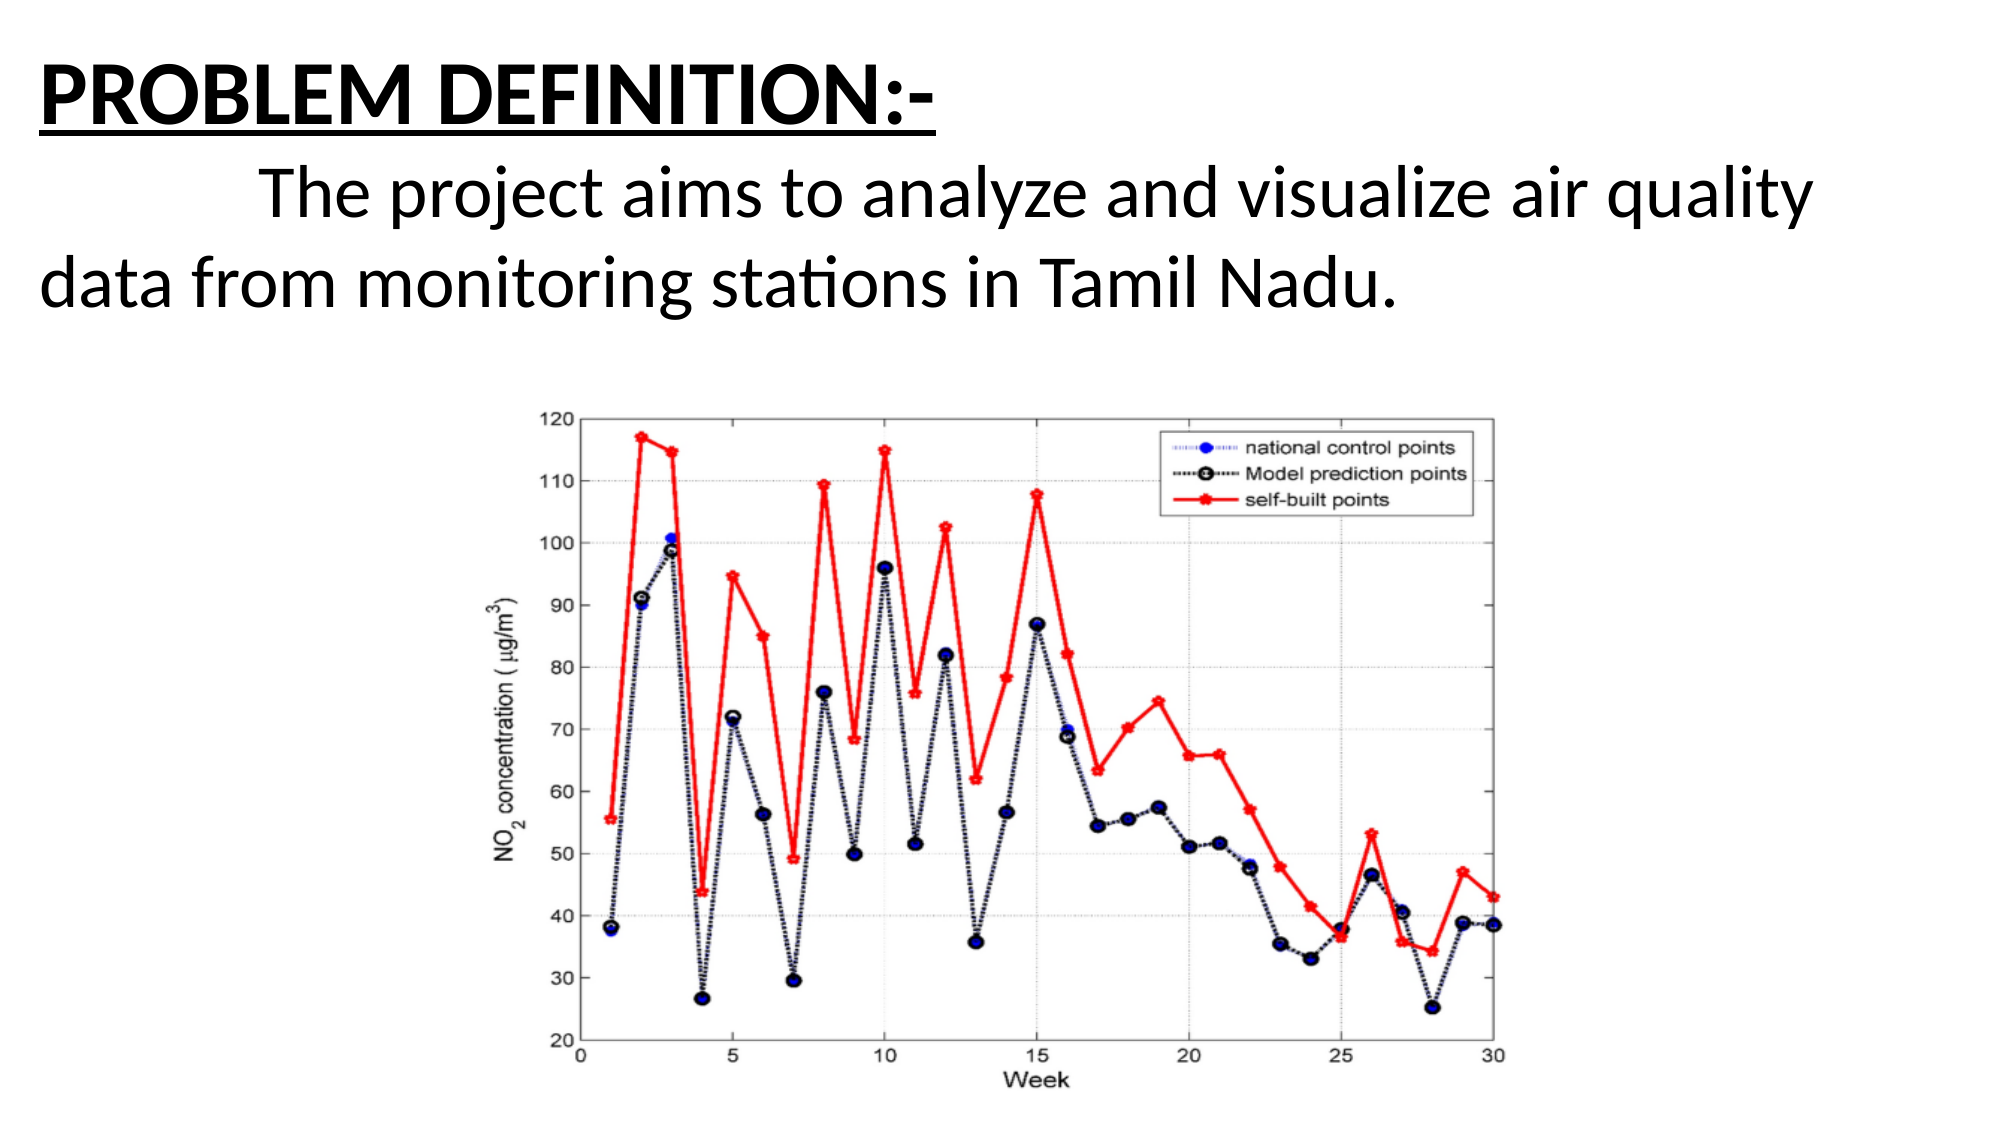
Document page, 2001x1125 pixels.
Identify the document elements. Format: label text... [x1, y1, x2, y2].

text_box PROBLEM DEFINITION:- The project aims to analyze and visualize air quality data from monitoring stations in Tamil Nadu. [24, 25, 1966, 1076]
picture [483, 410, 1507, 1091]
